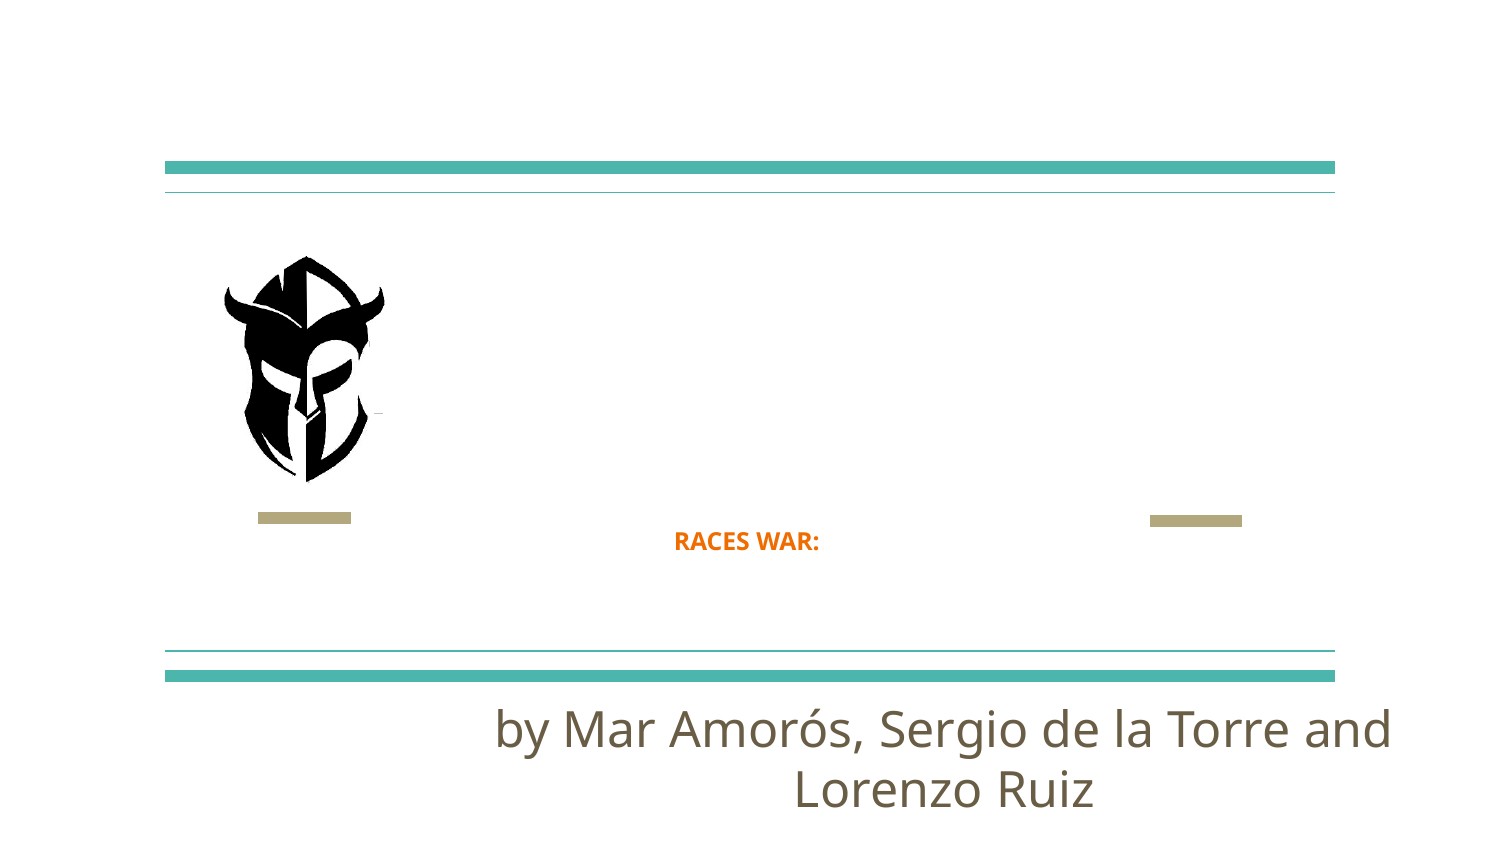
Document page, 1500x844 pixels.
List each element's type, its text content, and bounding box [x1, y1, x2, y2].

subtitle by Mar Amorós, Sergio de la Torre and Lorenzo Ruiz [424, 682, 1464, 844]
title RACES WAR: [654, 273, 1336, 571]
picture [0, 25, 648, 712]
